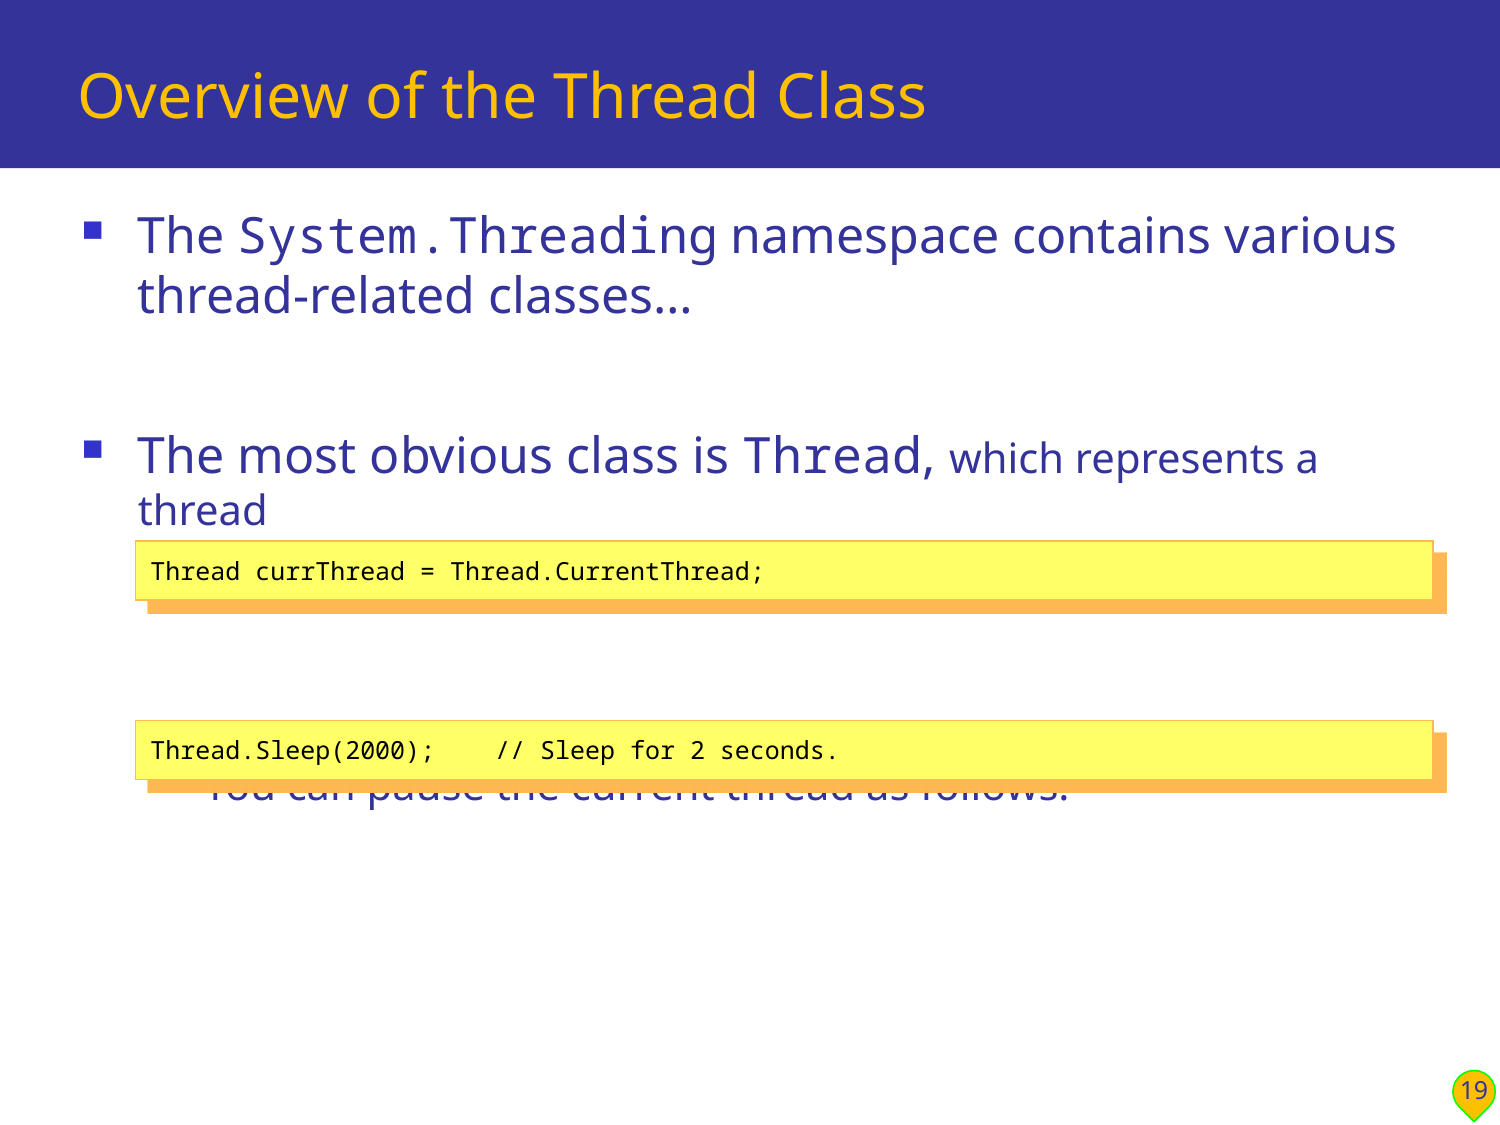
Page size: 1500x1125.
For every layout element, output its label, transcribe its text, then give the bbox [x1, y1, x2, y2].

text_box Thread.Sleep(2000); // Sleep for 2 seconds. [135, 720, 1433, 780]
footer 19 [1431, 1040, 1500, 1117]
title Overview of the Thread Class [61, 24, 1465, 139]
text_box Thread currThread = Thread.CurrentThread; [135, 541, 1433, 600]
list The System.Threading namespace contains various thread-related classes… The most obvious class is Thread, which represents a thread You can get the current thread as follows: You can pause the current thread as follows: [66, 196, 1460, 1007]
